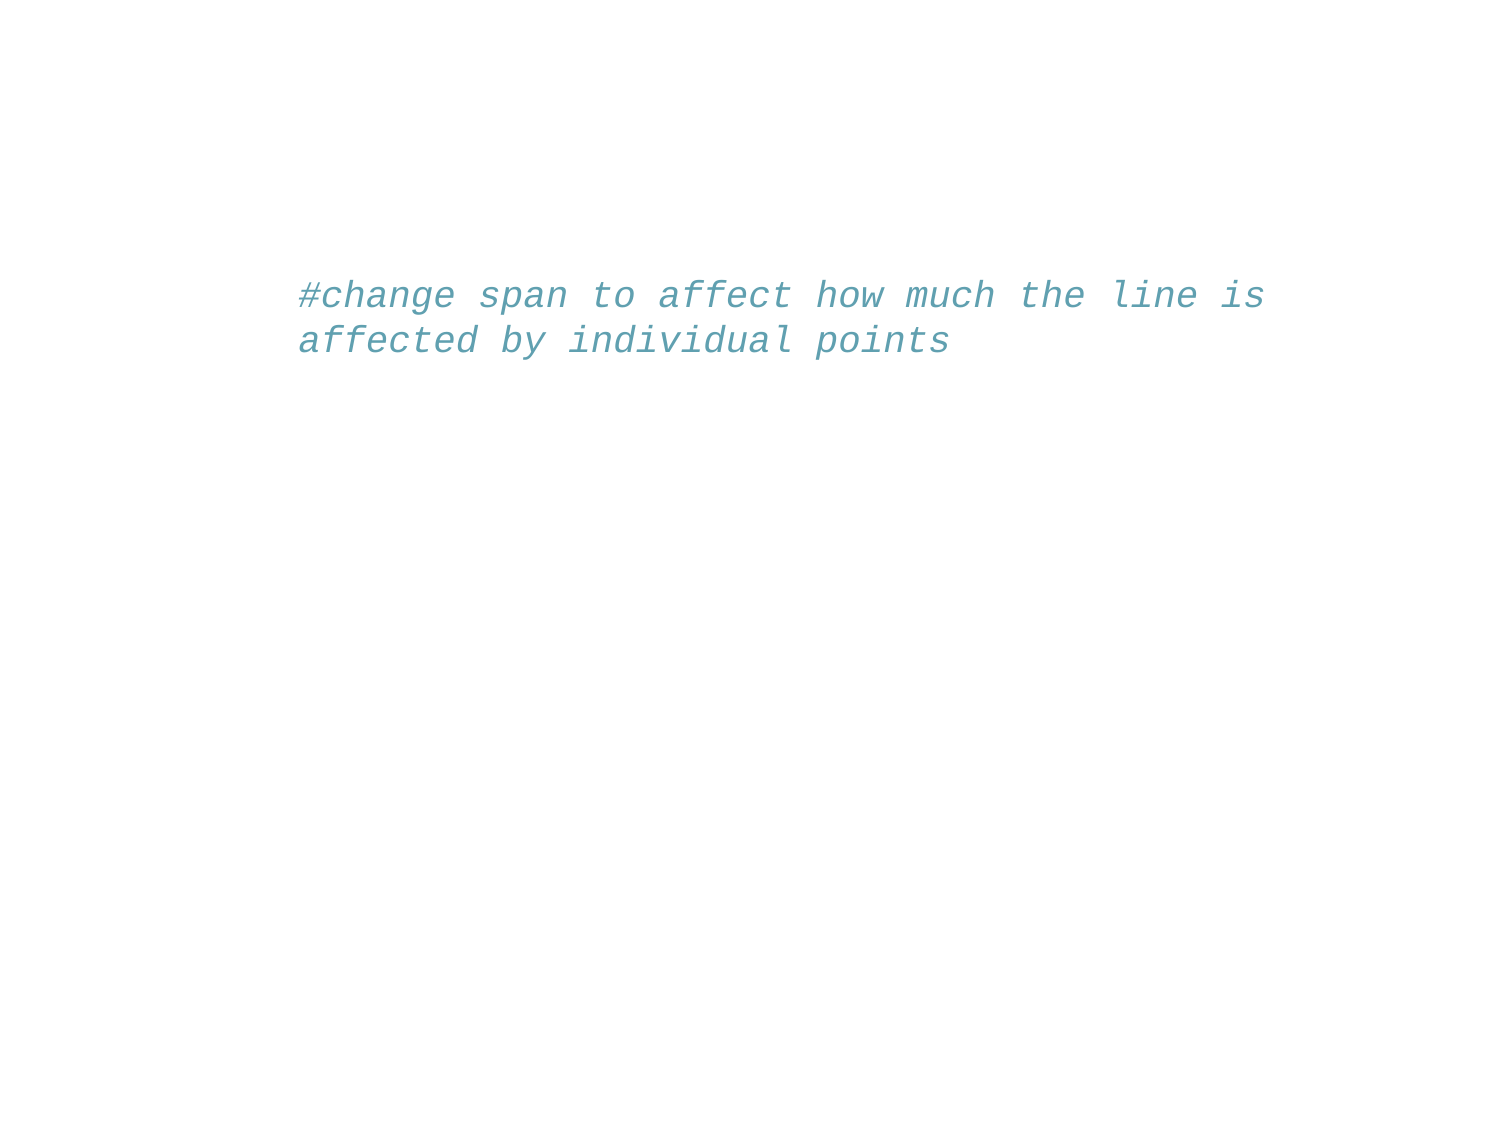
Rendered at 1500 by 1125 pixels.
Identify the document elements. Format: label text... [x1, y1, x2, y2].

list #change span to affect how much the line is affected by individual points [75, 262, 1425, 1005]
